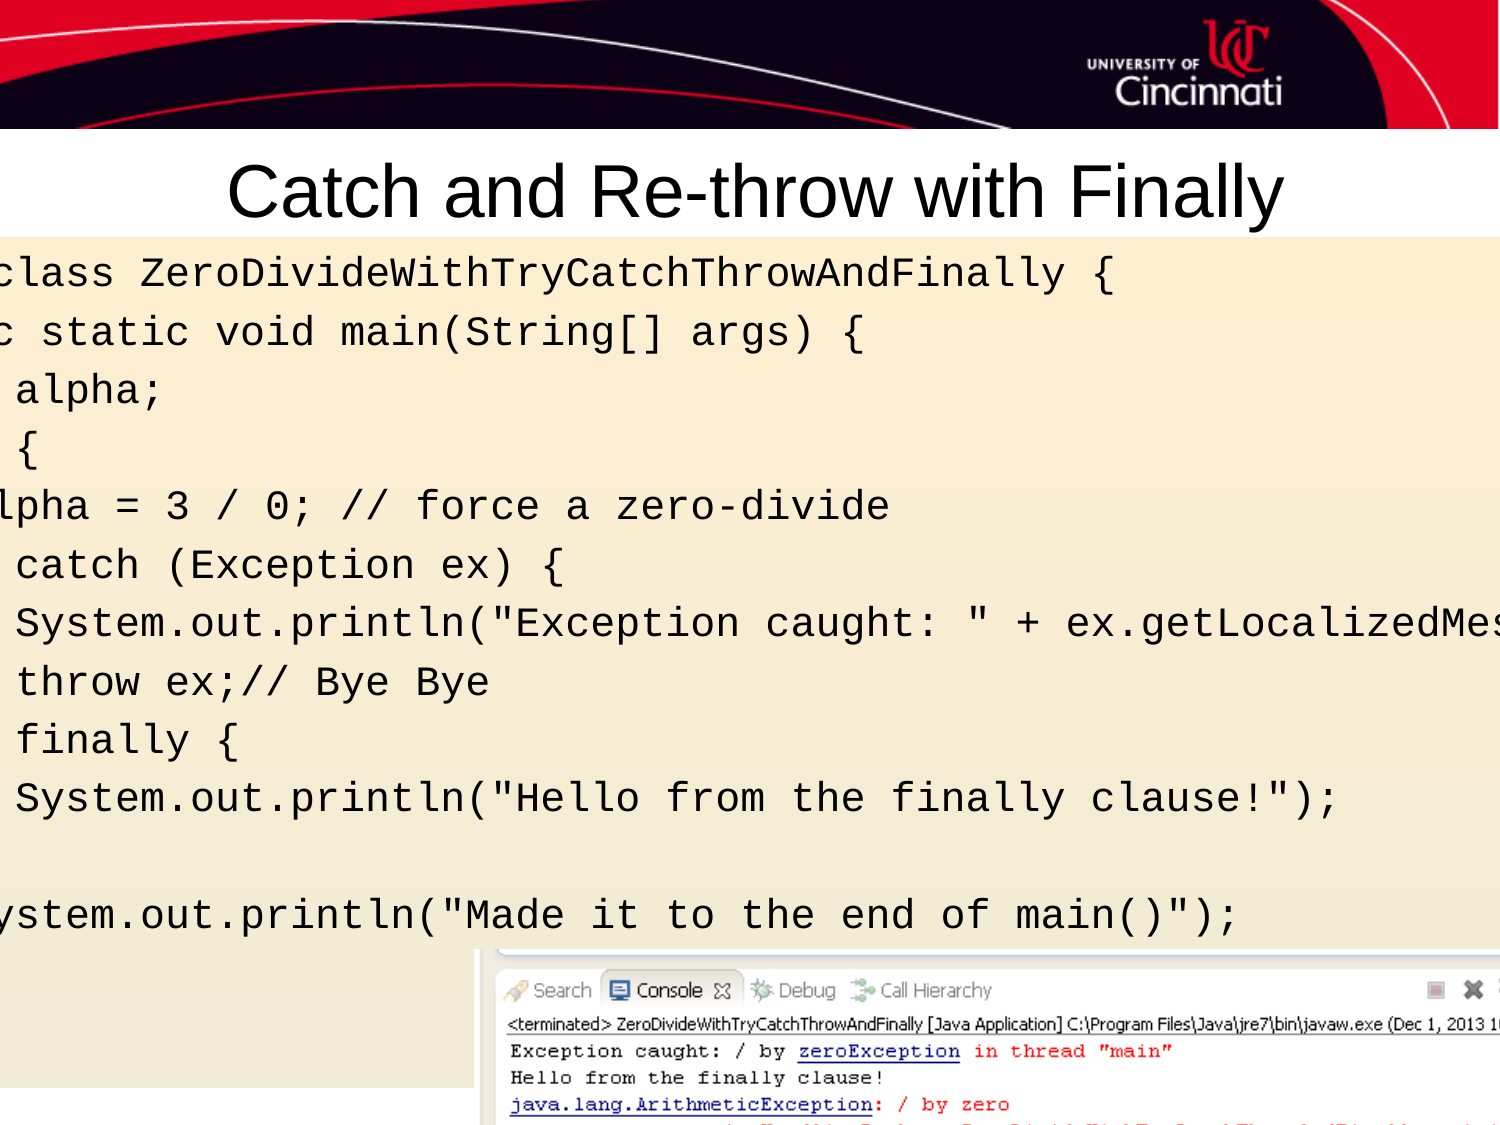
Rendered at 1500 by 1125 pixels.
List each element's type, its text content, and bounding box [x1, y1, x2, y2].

list public class ZeroDivideWithTryCatchThrowAndFinally { public static void main(String[] args) { int alpha; try { alpha = 3 / 0; // force a zero-divide } catch (Exception ex) { System.out.println("Exception caught: " + ex.getLocalizedMessage()); throw ex;// Bye Bye } finally { System.out.println("Hello from the finally clause!"); } System.out.println("Made it to the end of main()"); } } [0, 237, 1500, 1088]
title Catch and Re-throw with Finally [112, 137, 1401, 237]
picture [474, 949, 1500, 1125]
picture [0, 0, 1500, 129]
